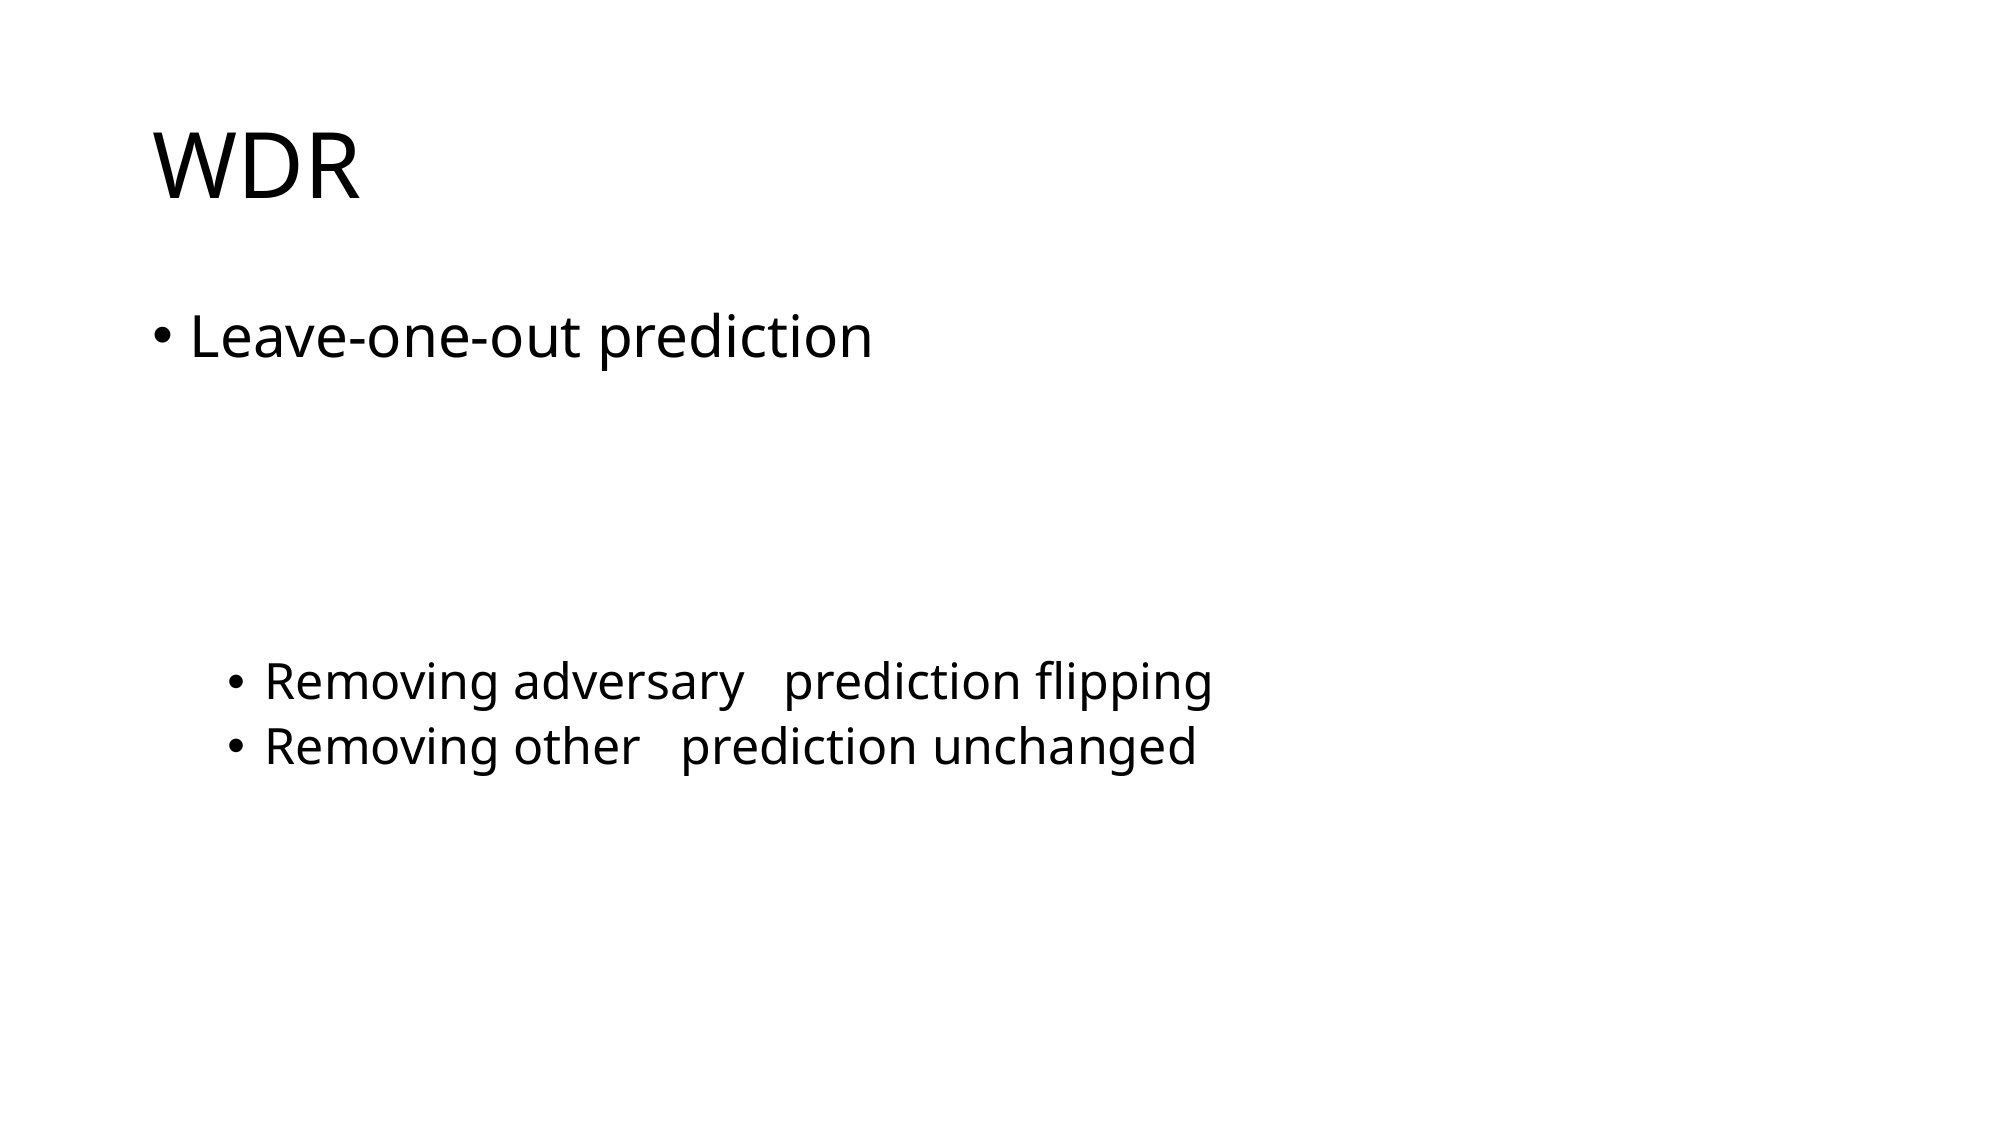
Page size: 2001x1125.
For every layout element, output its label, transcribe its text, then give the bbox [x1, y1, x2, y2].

title WDR [137, 59, 1863, 278]
